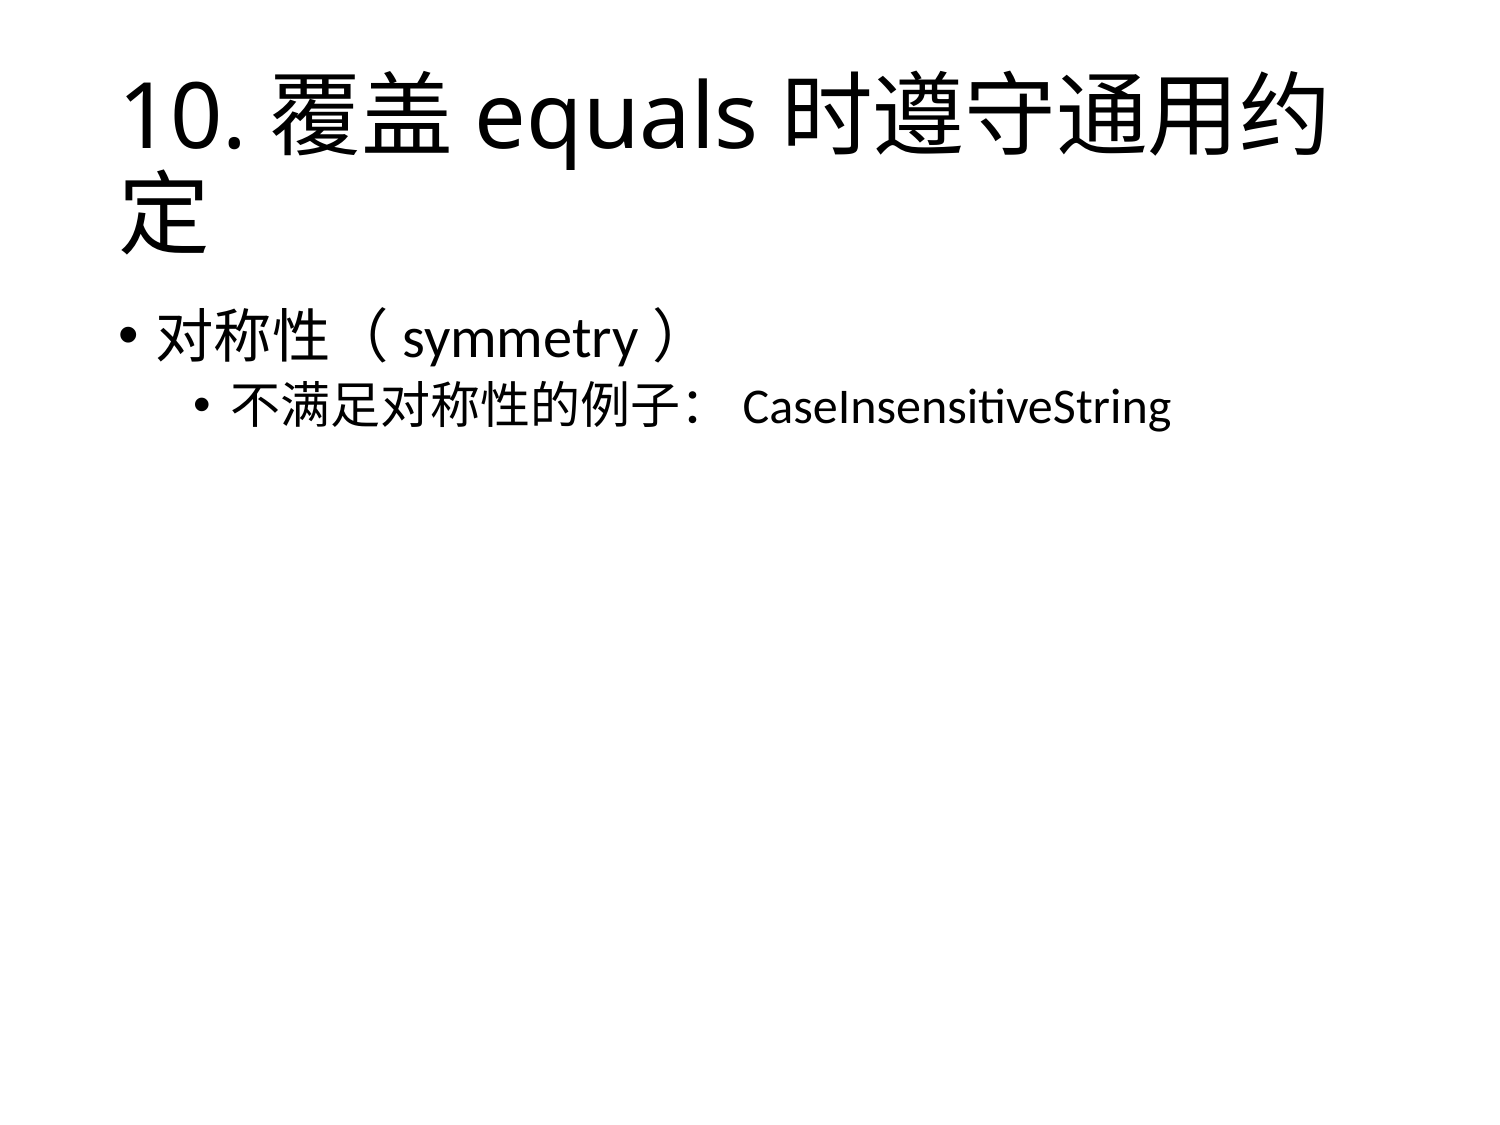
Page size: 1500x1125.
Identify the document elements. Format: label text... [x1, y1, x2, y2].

title 10.覆盖equals时遵守通用约定 [103, 59, 1397, 278]
list 对称性（symmetry） 不满足对称性的例子：CaseInsensitiveString [103, 299, 1397, 1014]
